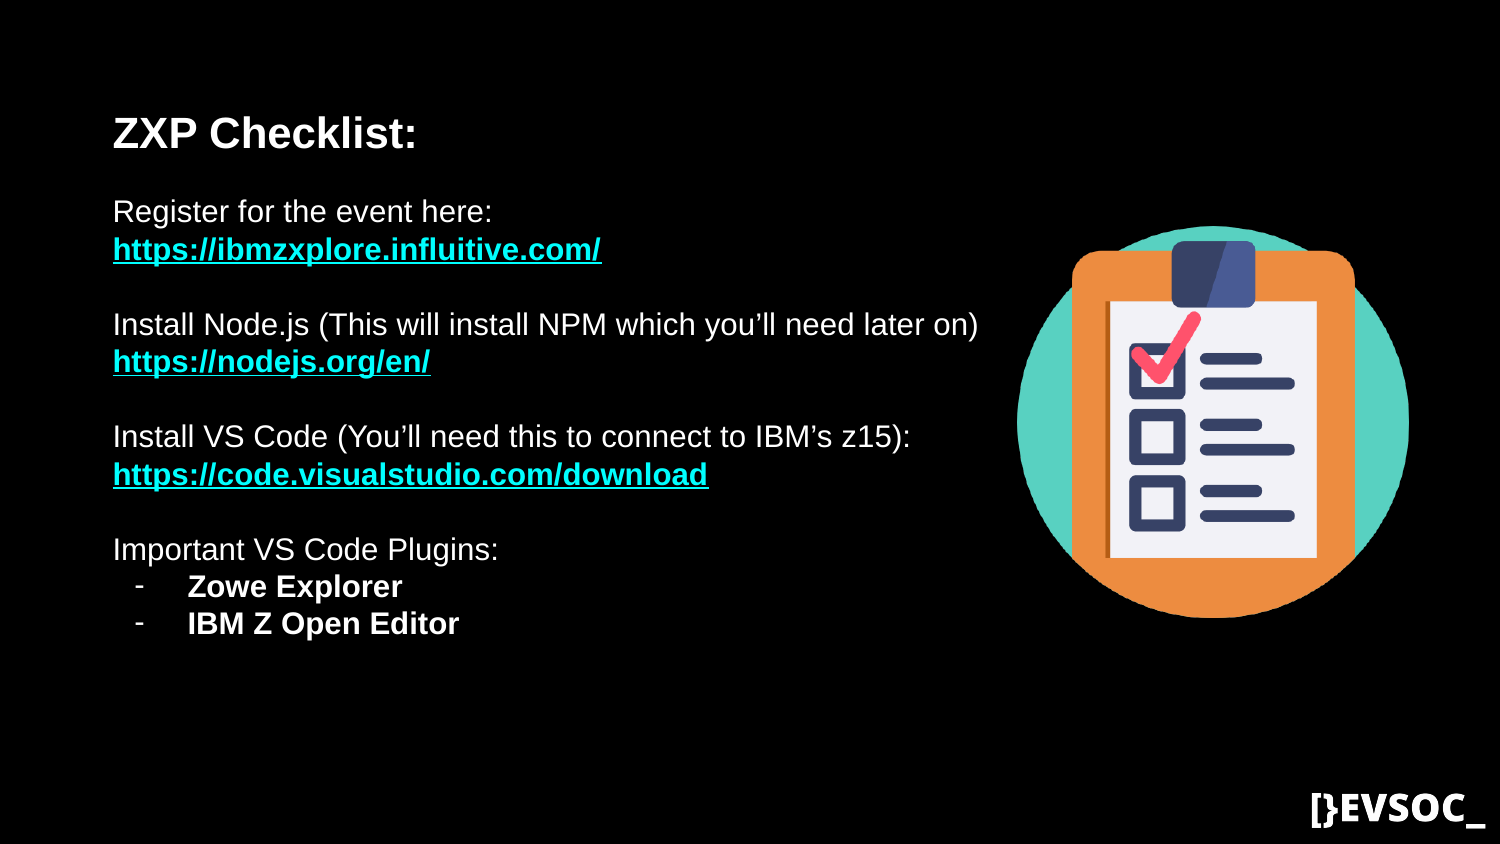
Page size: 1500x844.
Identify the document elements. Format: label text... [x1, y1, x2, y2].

picture [1279, 781, 1500, 844]
text_box ZXP Checklist: Register for the event here: https://ibmzxplore.influitive.com/ Install Node.js (This will install NPM which you’ll need later on) https://nodejs.org/en/ Install VS Code (You’ll need this to connect to IBM’s z15): https://code.visualstudio.com/download Important VS Code Plugins: Zowe Explorer IBM Z Open Editor [97, 89, 1212, 215]
picture [1016, 225, 1409, 618]
